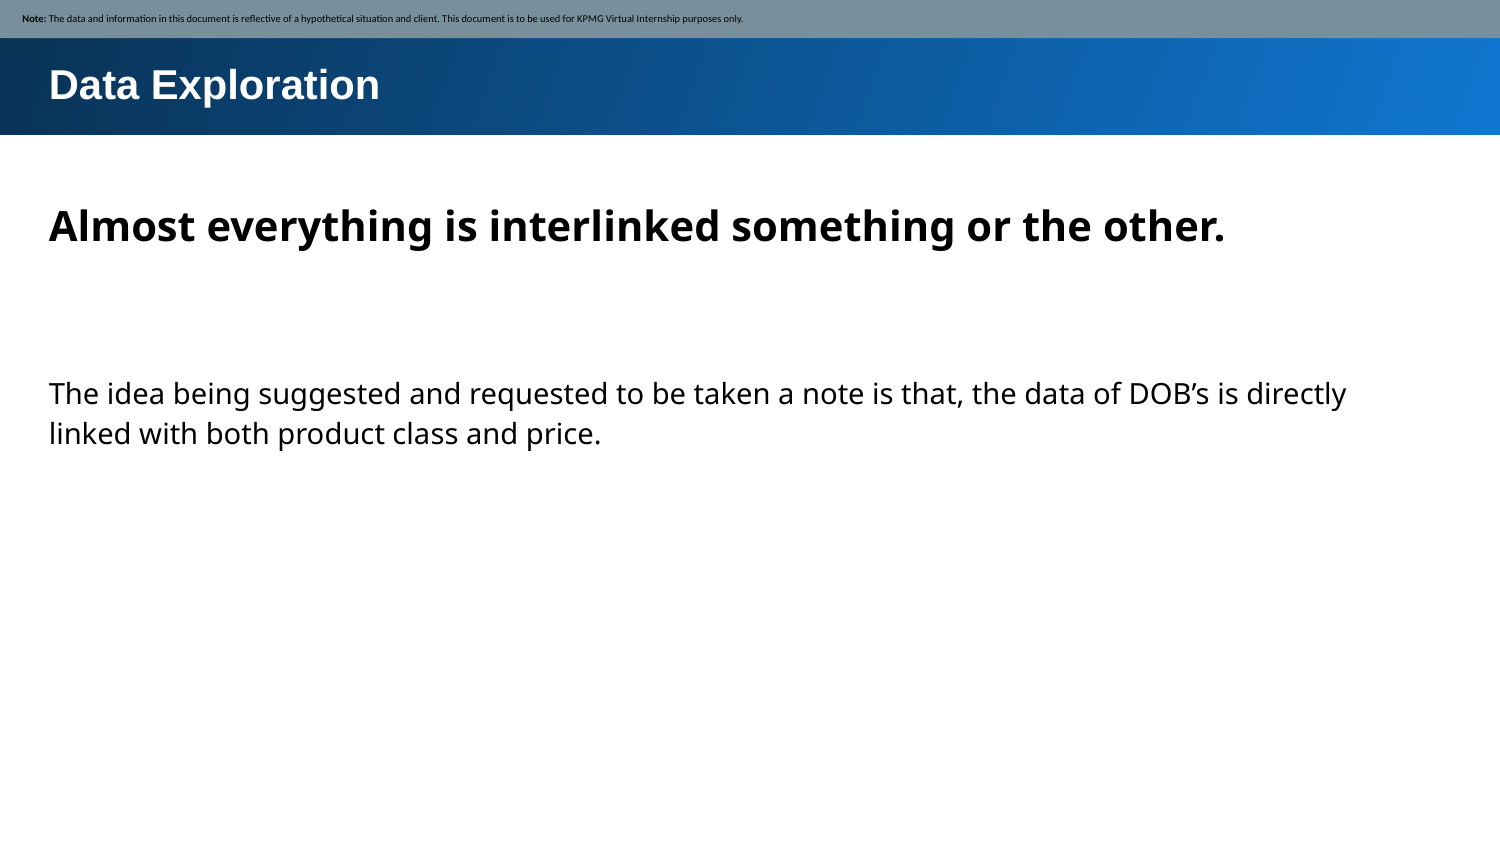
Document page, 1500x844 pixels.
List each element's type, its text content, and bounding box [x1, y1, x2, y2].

text_box Almost everything is interlinked something or the other. [33, 177, 1439, 266]
text_box [0, 39, 1500, 135]
text_box The idea being suggested and requested to be taken a note is that, the data of DOB’s is directly linked with both product class and price. [33, 355, 1439, 466]
text_box Note: The data and information in this document is reflective of a hypothetical situation and client. This document is to be used for KPMG Virtual Internship purposes only. [0, 0, 1500, 39]
text_box Data Exploration [33, 43, 1439, 124]
